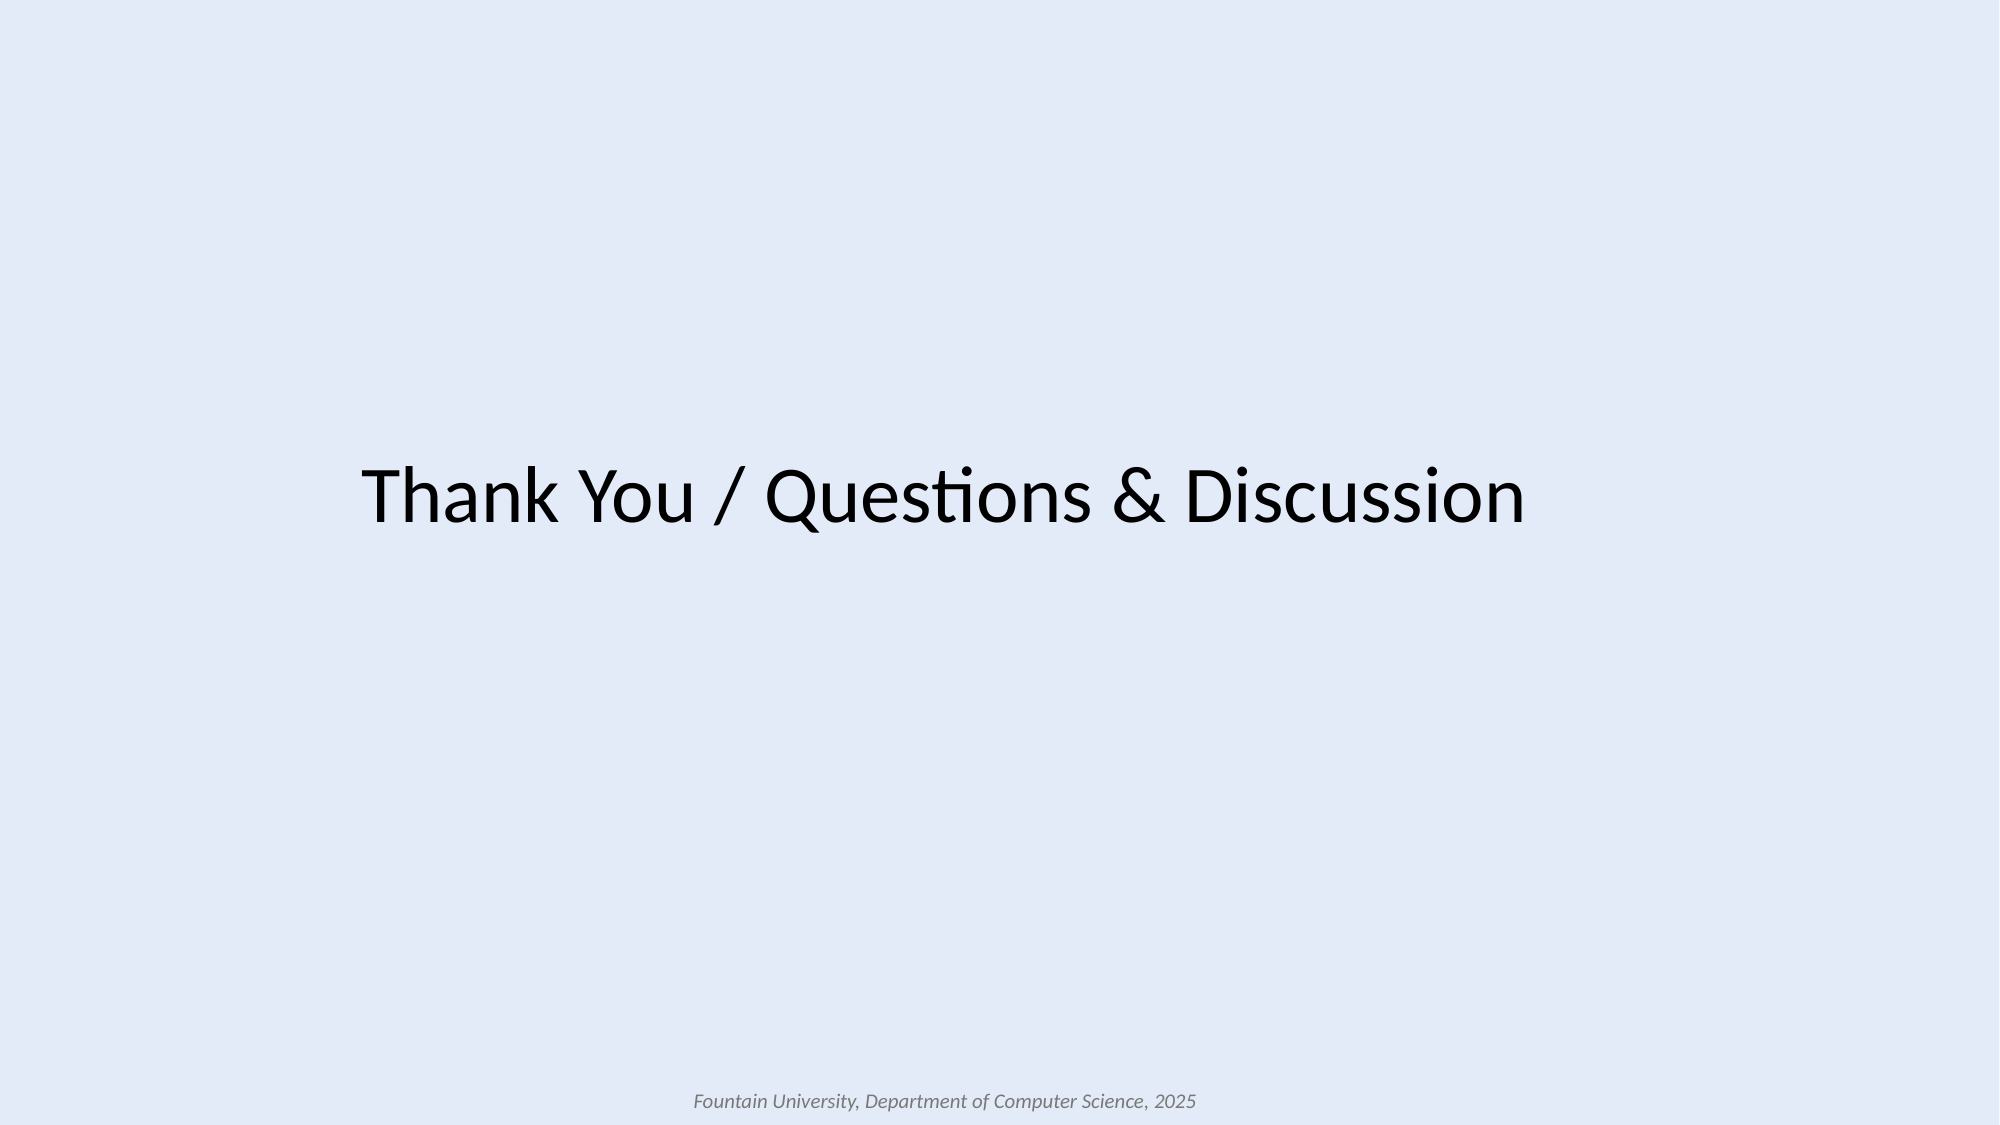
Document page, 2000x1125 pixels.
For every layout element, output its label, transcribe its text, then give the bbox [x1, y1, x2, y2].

title Thank You / Questions & Discussion [270, 396, 1620, 584]
text_box Fountain University, Department of Computer Science, 2025 [678, 1080, 1212, 1120]
